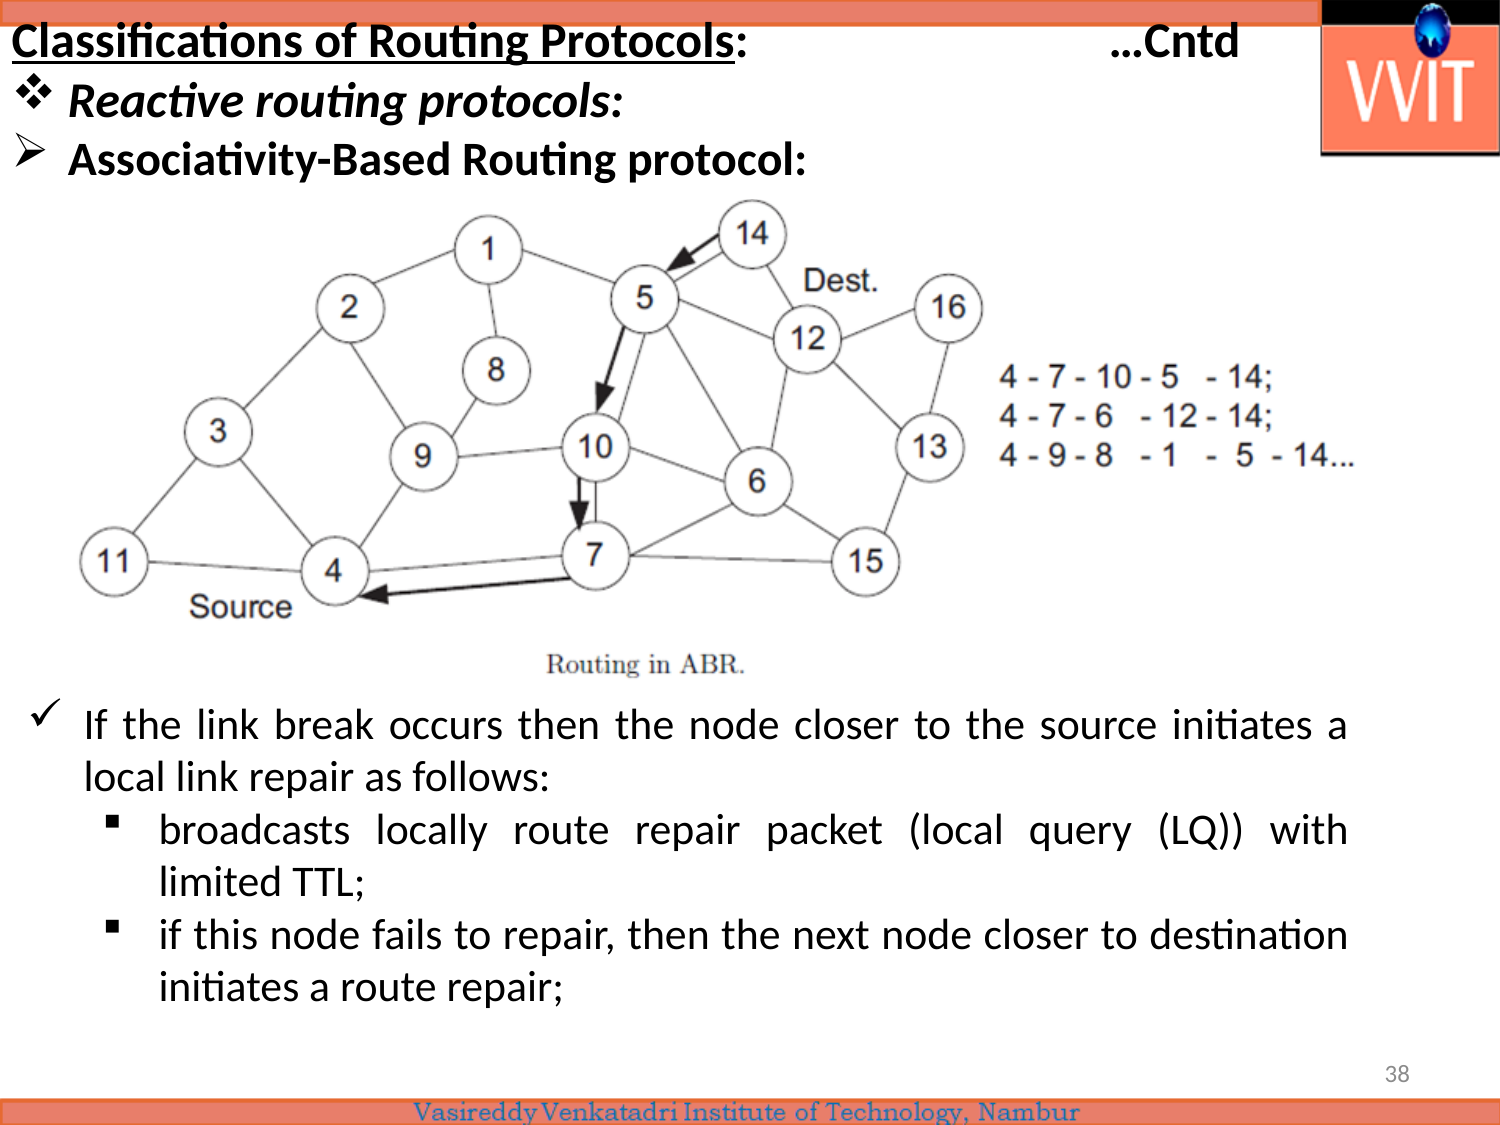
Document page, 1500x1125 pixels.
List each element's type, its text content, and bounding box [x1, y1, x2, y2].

slide_number 38 [1074, 1042, 1425, 1103]
text_box Classifications of Routing Protocols: …Cntd Reactive routing protocols: Associativity-Based Routing protocol: [0, 0, 1372, 250]
text_box If the link break occurs then the node closer to the source initiates a local link repair as follows: broadcasts locally route repair packet (local query (LQ)) with limited TTL; if this node fails to repair, then the next node closer to destination initiates a route repair; [12, 687, 1364, 1018]
picture [0, 0, 1500, 1125]
